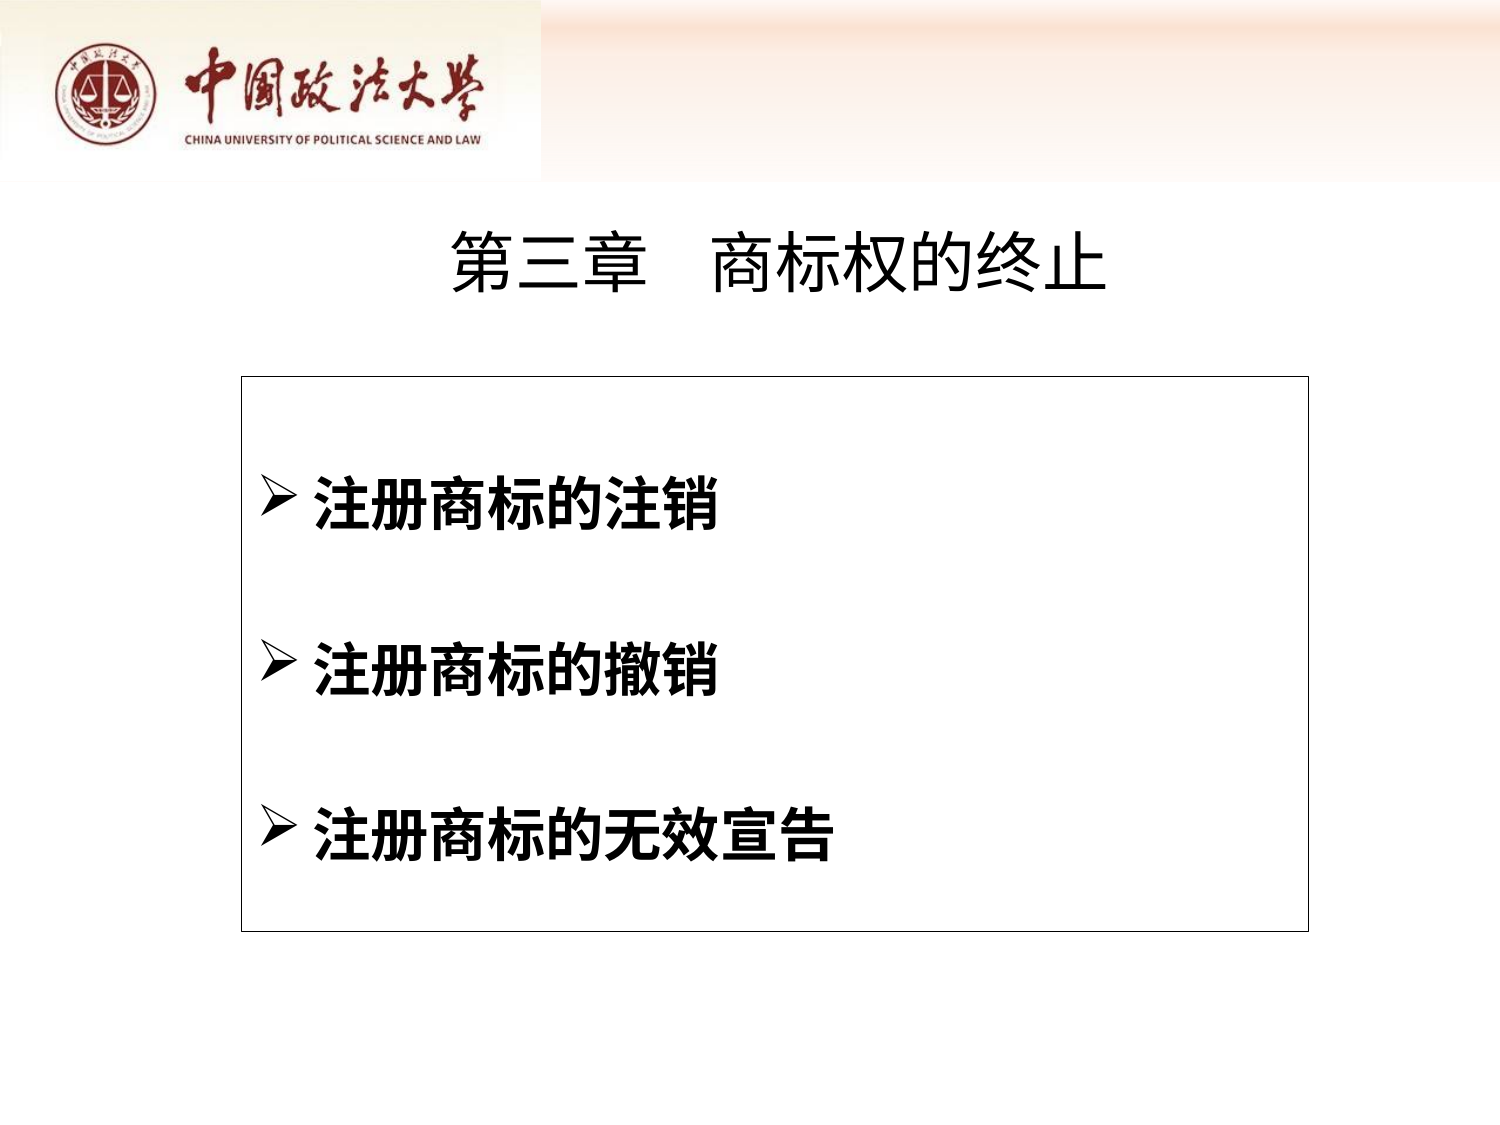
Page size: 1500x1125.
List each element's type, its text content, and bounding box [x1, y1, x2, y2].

picture [0, 0, 1500, 182]
list 注册商标的注销 注册商标的撤销 注册商标的无效宣告 [241, 376, 1309, 932]
title 第三章 商标权的终止 [373, 198, 1186, 333]
